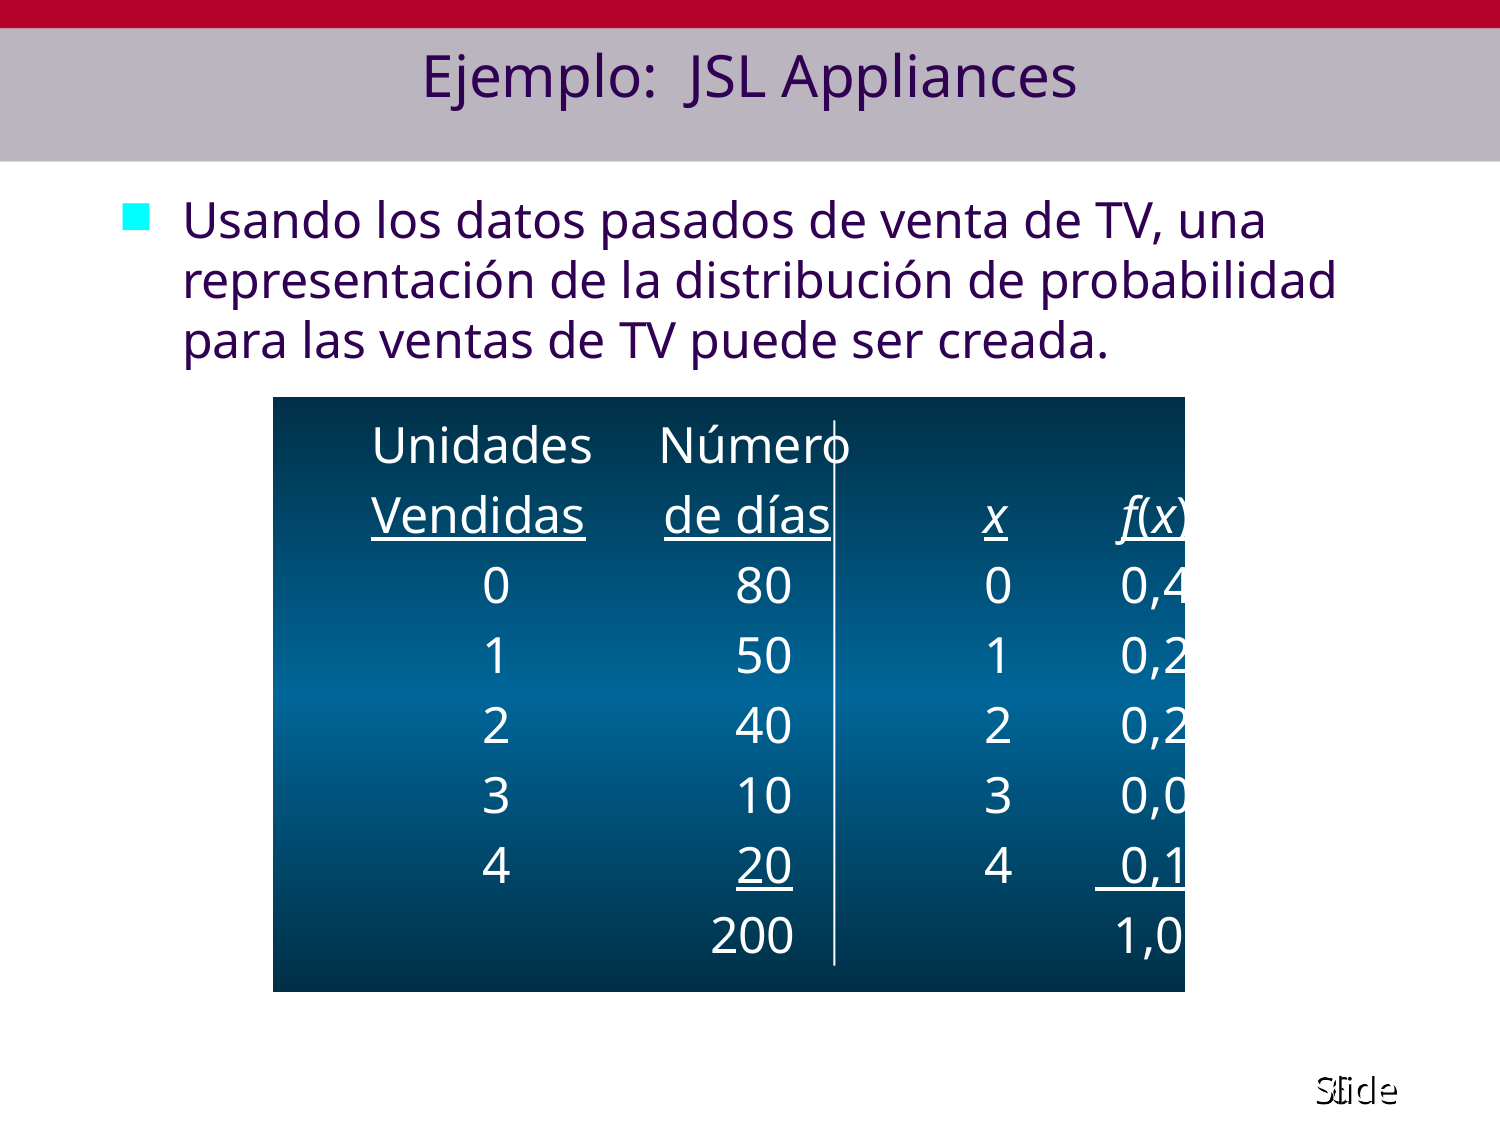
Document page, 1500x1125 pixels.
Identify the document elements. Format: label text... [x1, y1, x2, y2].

picture [0, 0, 1500, 1125]
title Ejemplo: JSL Appliances [111, 23, 1388, 125]
text_box Usando los datos pasados de venta de TV, una representación de la distribución de probabilidad para las ventas de TV puede ser creada. Unidades Número Vendidas de días x f(x) 0 80 0 0,40 1 50 1 0,25 2 40 2 0,20 3 10 3 0,05 4 20 4 0,10 200 1,00 [110, 181, 1386, 710]
text_box [271, 710, 1187, 994]
